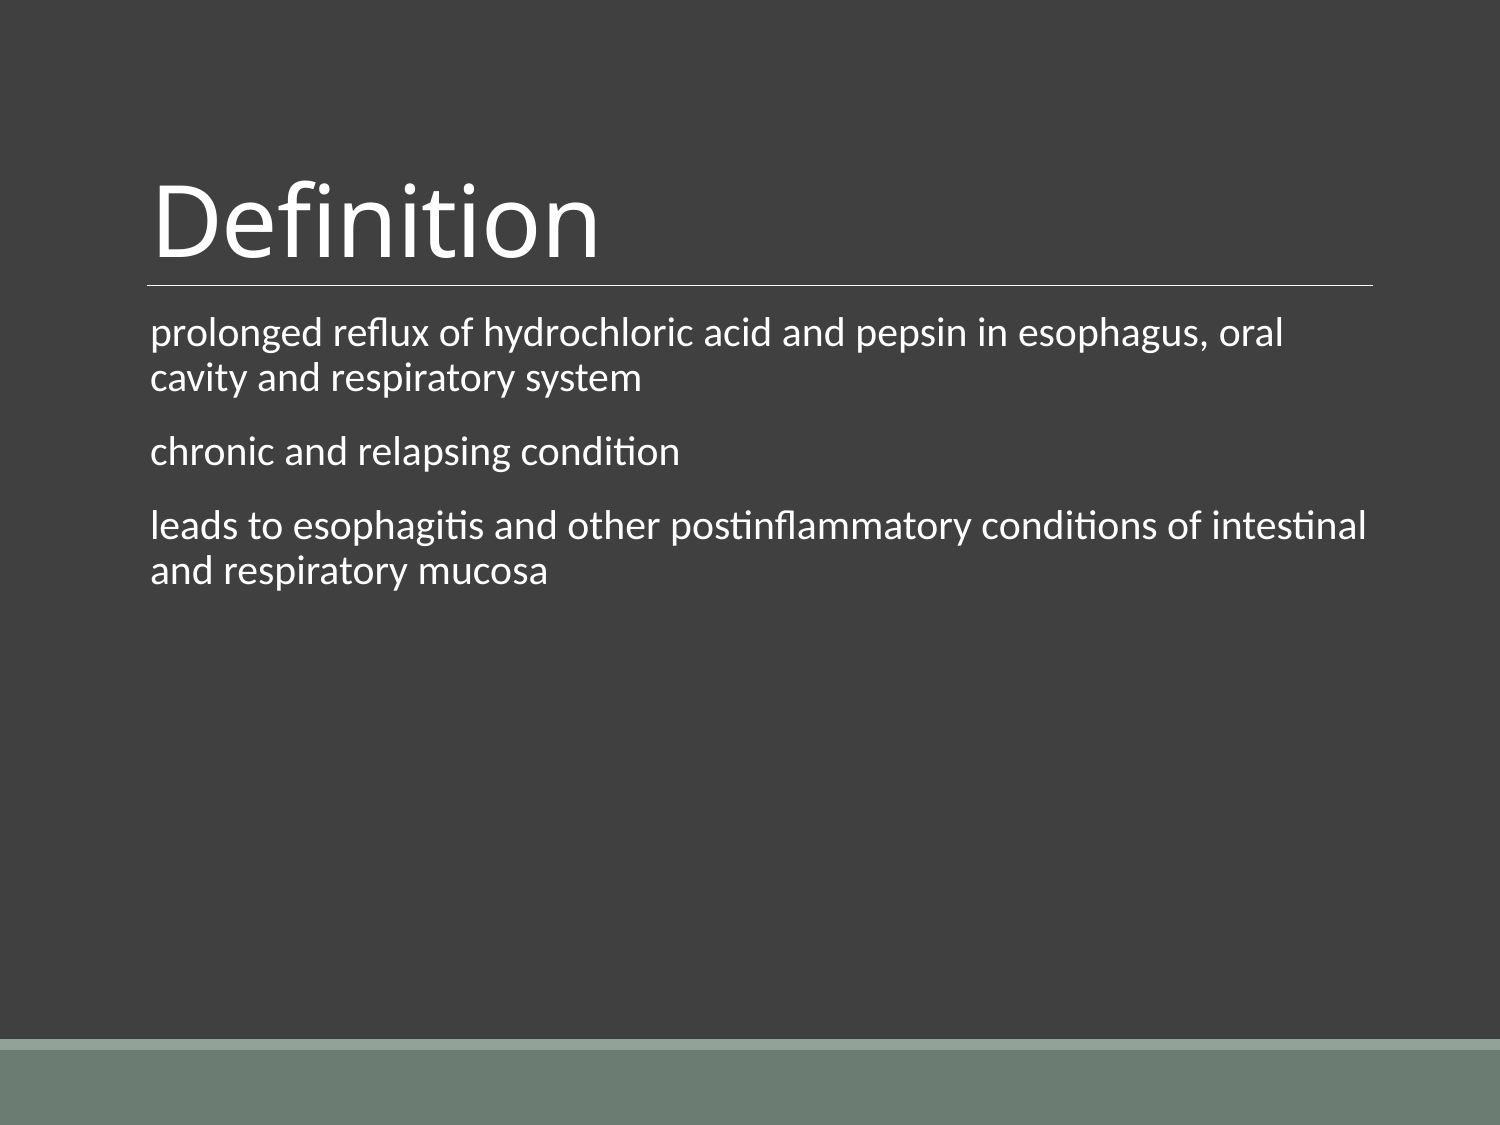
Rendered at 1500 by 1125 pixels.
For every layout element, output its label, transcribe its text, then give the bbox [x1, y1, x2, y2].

title Definition [135, 47, 1373, 285]
list prolonged reflux of hydrochloric acid and pepsin in esophagus, oral cavity and respiratory system chronic and relapsing condition leads to esophagitis and other postinflammatory conditions of intestinal and respiratory mucosa [135, 302, 1373, 963]
